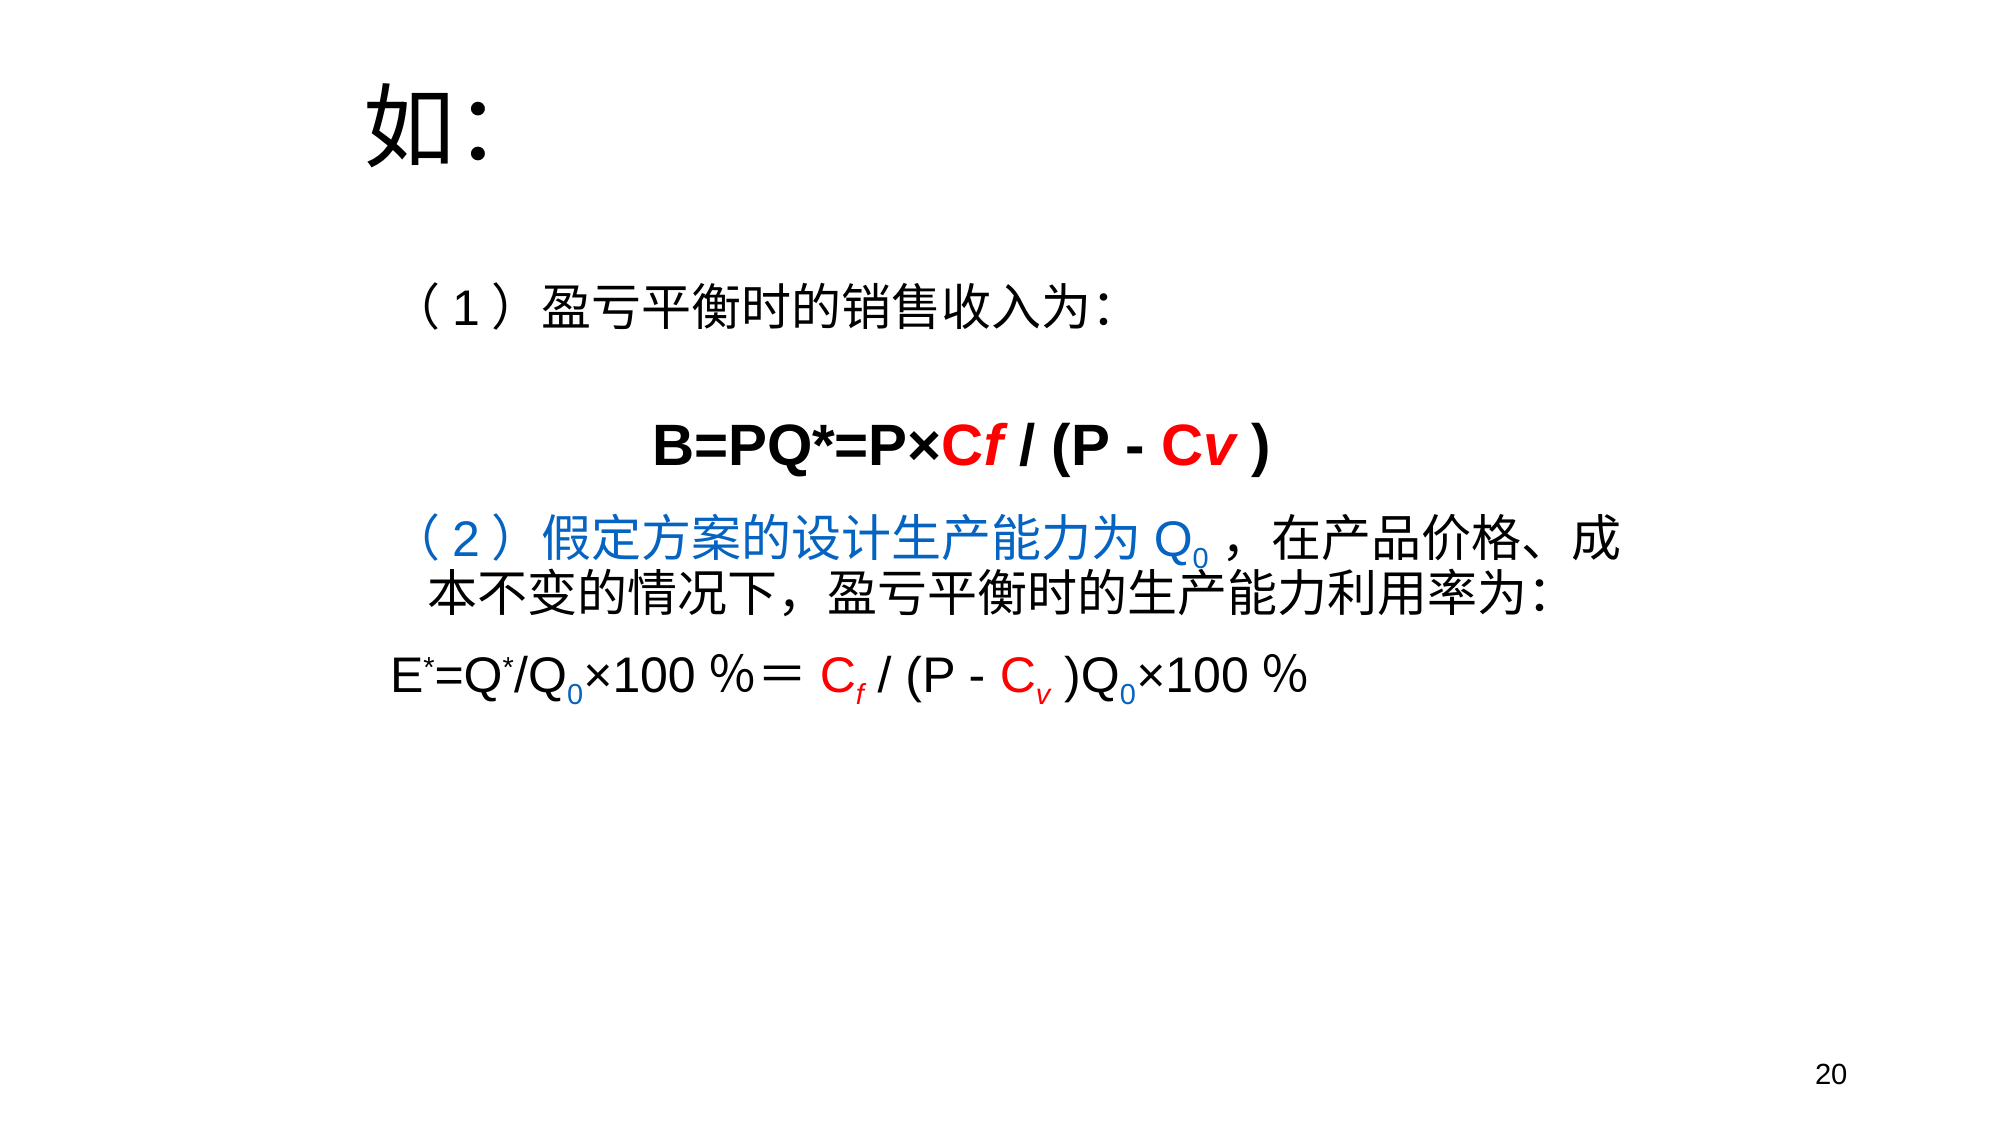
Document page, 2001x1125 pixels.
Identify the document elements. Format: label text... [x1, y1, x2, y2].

title 如： [348, 62, 1750, 200]
list （1）盈亏平衡时的销售收入为： （2）假定方案的设计生产能力为Q0，在产品价格、成本不变的情况下，盈亏平衡时的生产能力利用率为： E*=Q*/Q0×100％＝Cf / (P - Cv )Q0×100％ [375, 275, 1638, 963]
slide_number 20 [1412, 1042, 1863, 1103]
text_box B=PQ*=P×Cf / (P - Cv ) [637, 399, 1463, 485]
